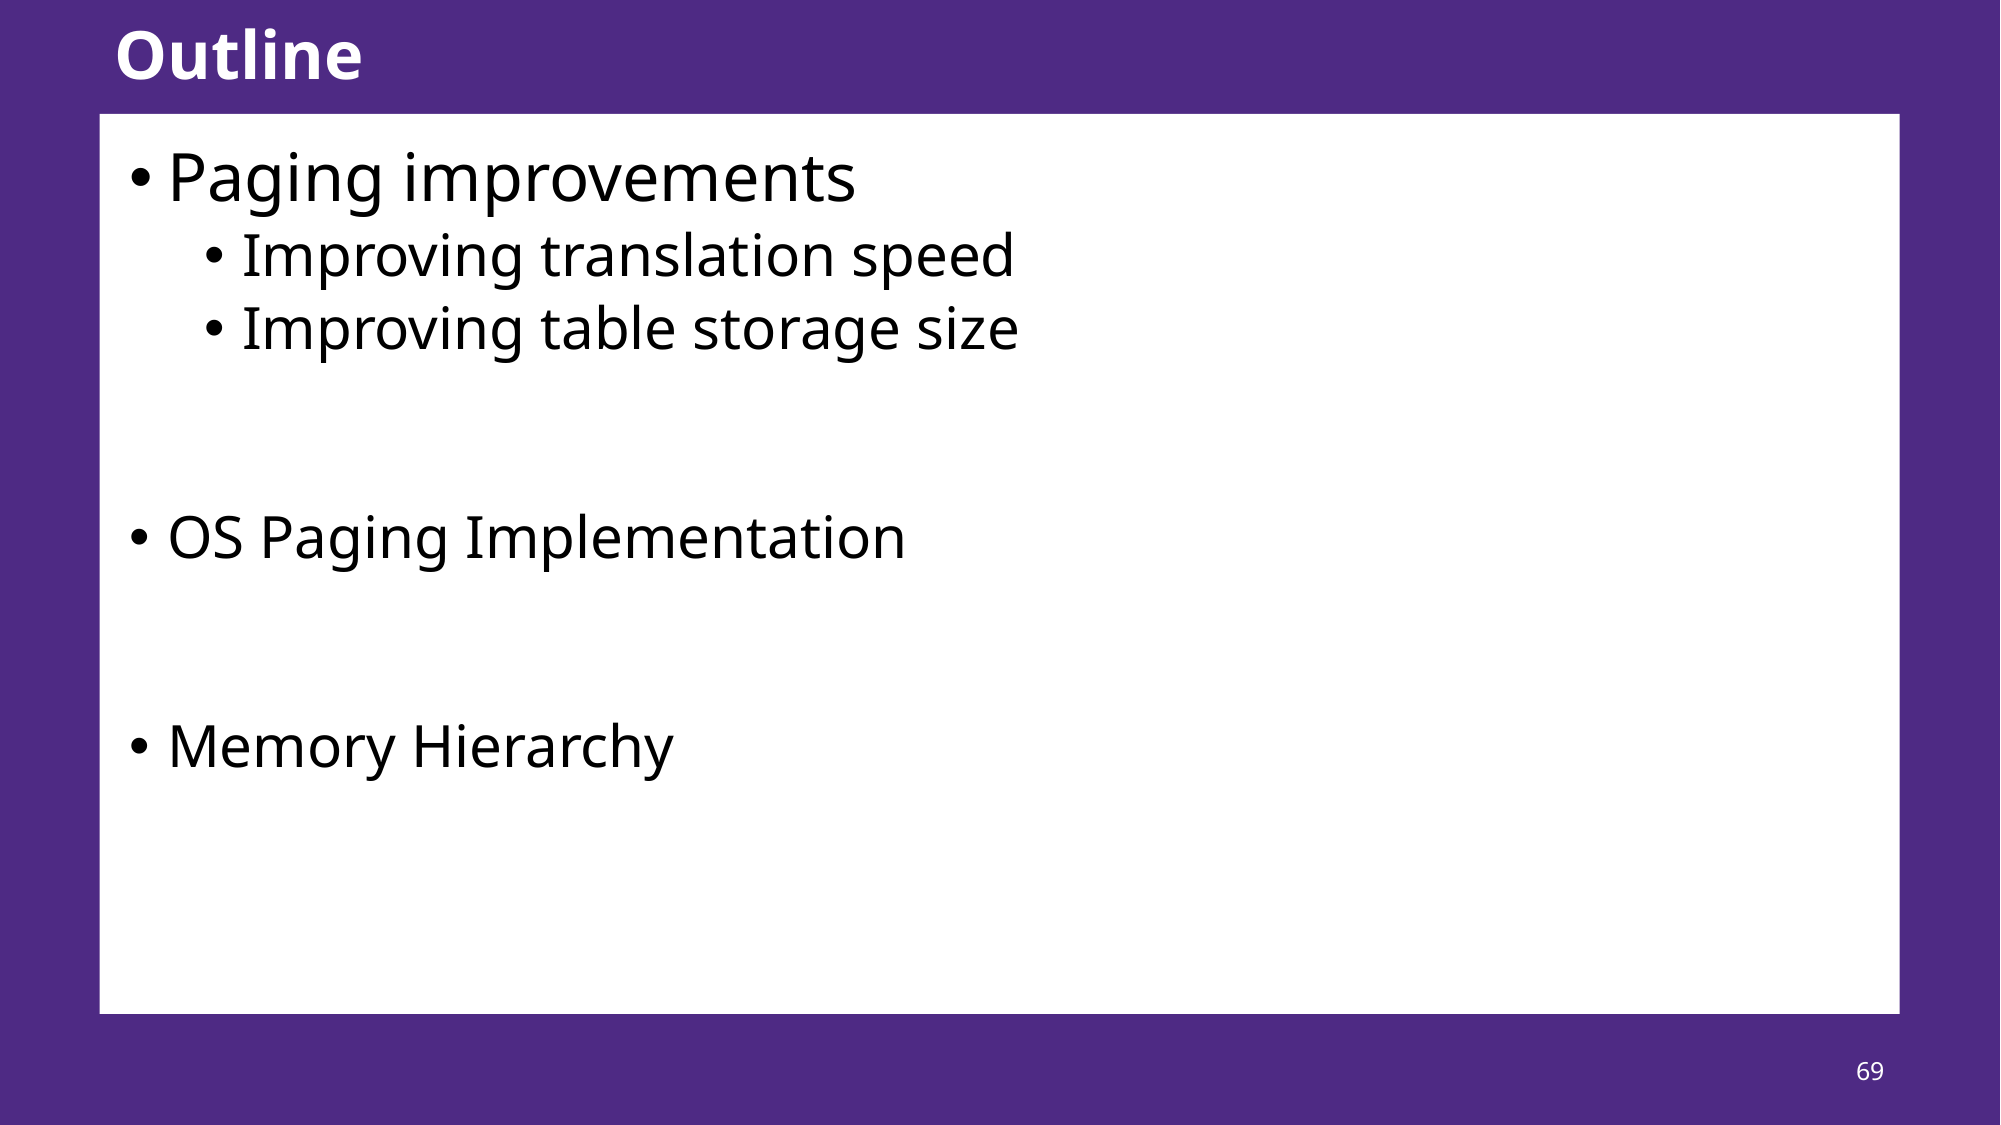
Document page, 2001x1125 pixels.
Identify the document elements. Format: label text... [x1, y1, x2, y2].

list Paging improvements Improving translation speed Improving table storage size OS Paging Implementation Memory Hierarchy [99, 114, 1900, 1014]
slide_number 69 [1749, 1042, 1900, 1103]
title Outline [99, 1, 1900, 114]
